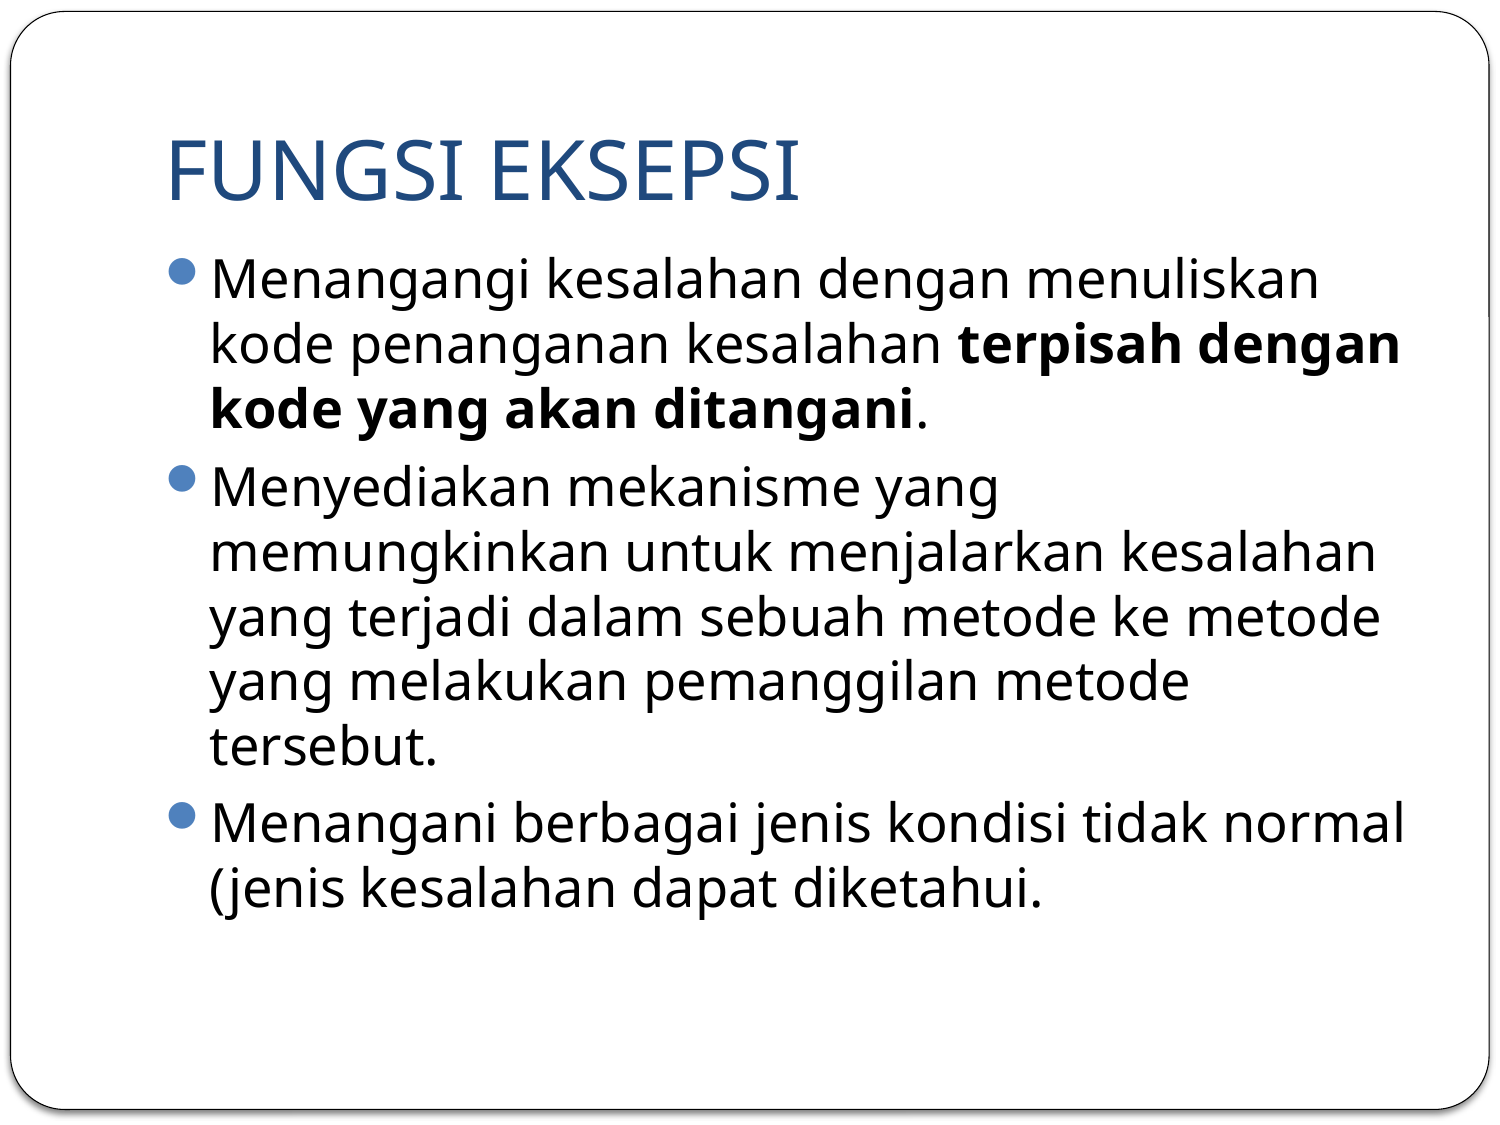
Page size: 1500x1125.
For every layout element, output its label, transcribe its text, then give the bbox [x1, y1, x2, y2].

title FUNGSI EKSEPSI [150, 45, 1425, 233]
list Menangangi kesalahan dengan menuliskan kode penanganan kesalahan terpisah dengan kode yang akan ditangani. Menyediakan mekanisme yang memungkinkan untuk menjalarkan kesalahan yang terjadi dalam sebuah metode ke metode yang melakukan pemanggilan metode tersebut. Menangani berbagai jenis kondisi tidak normal (jenis kesalahan dapat diketahui. [150, 237, 1425, 988]
